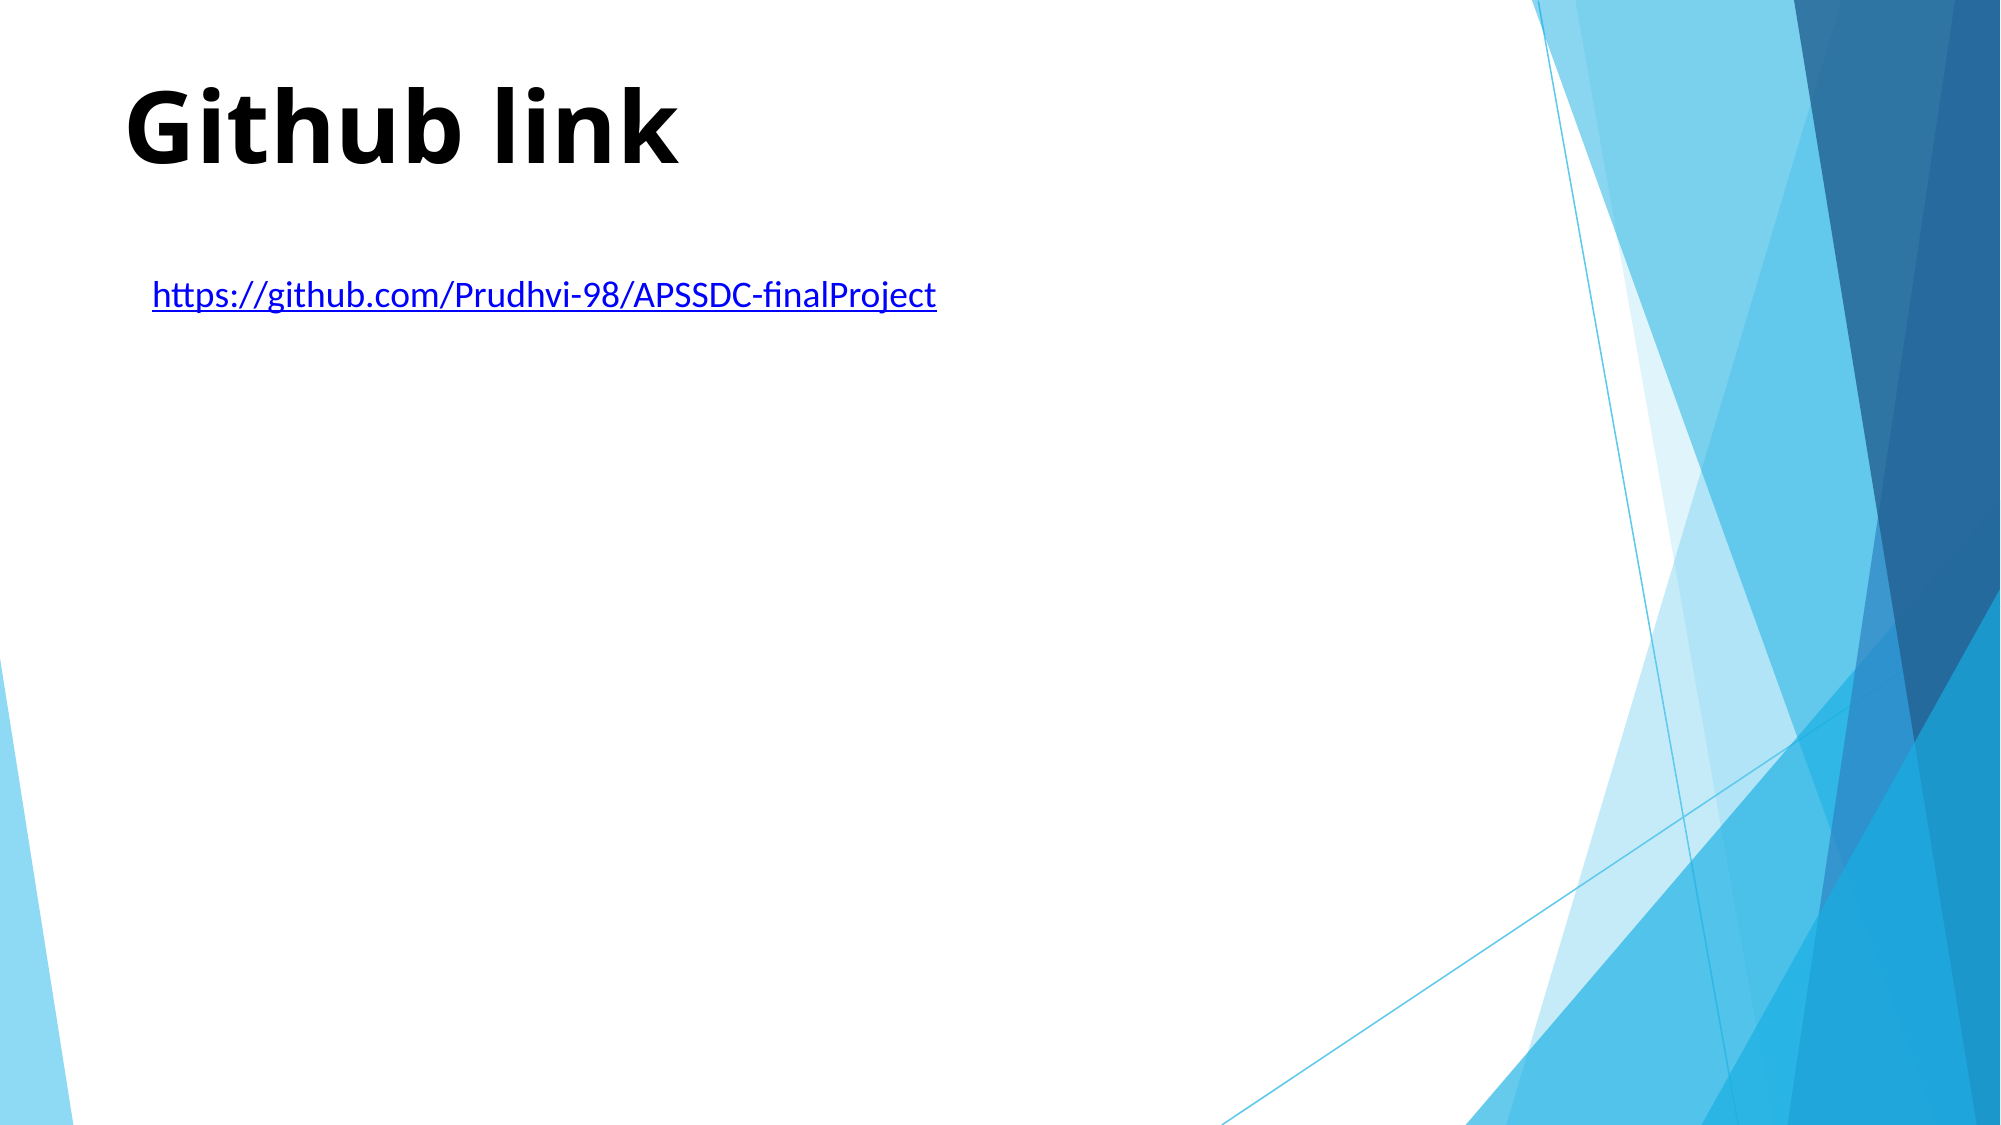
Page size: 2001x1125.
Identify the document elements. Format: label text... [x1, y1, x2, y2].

title Github link [123, 63, 1877, 188]
text_box https://github.com/Prudhvi-98/APSSDC-finalProject [137, 262, 1475, 323]
